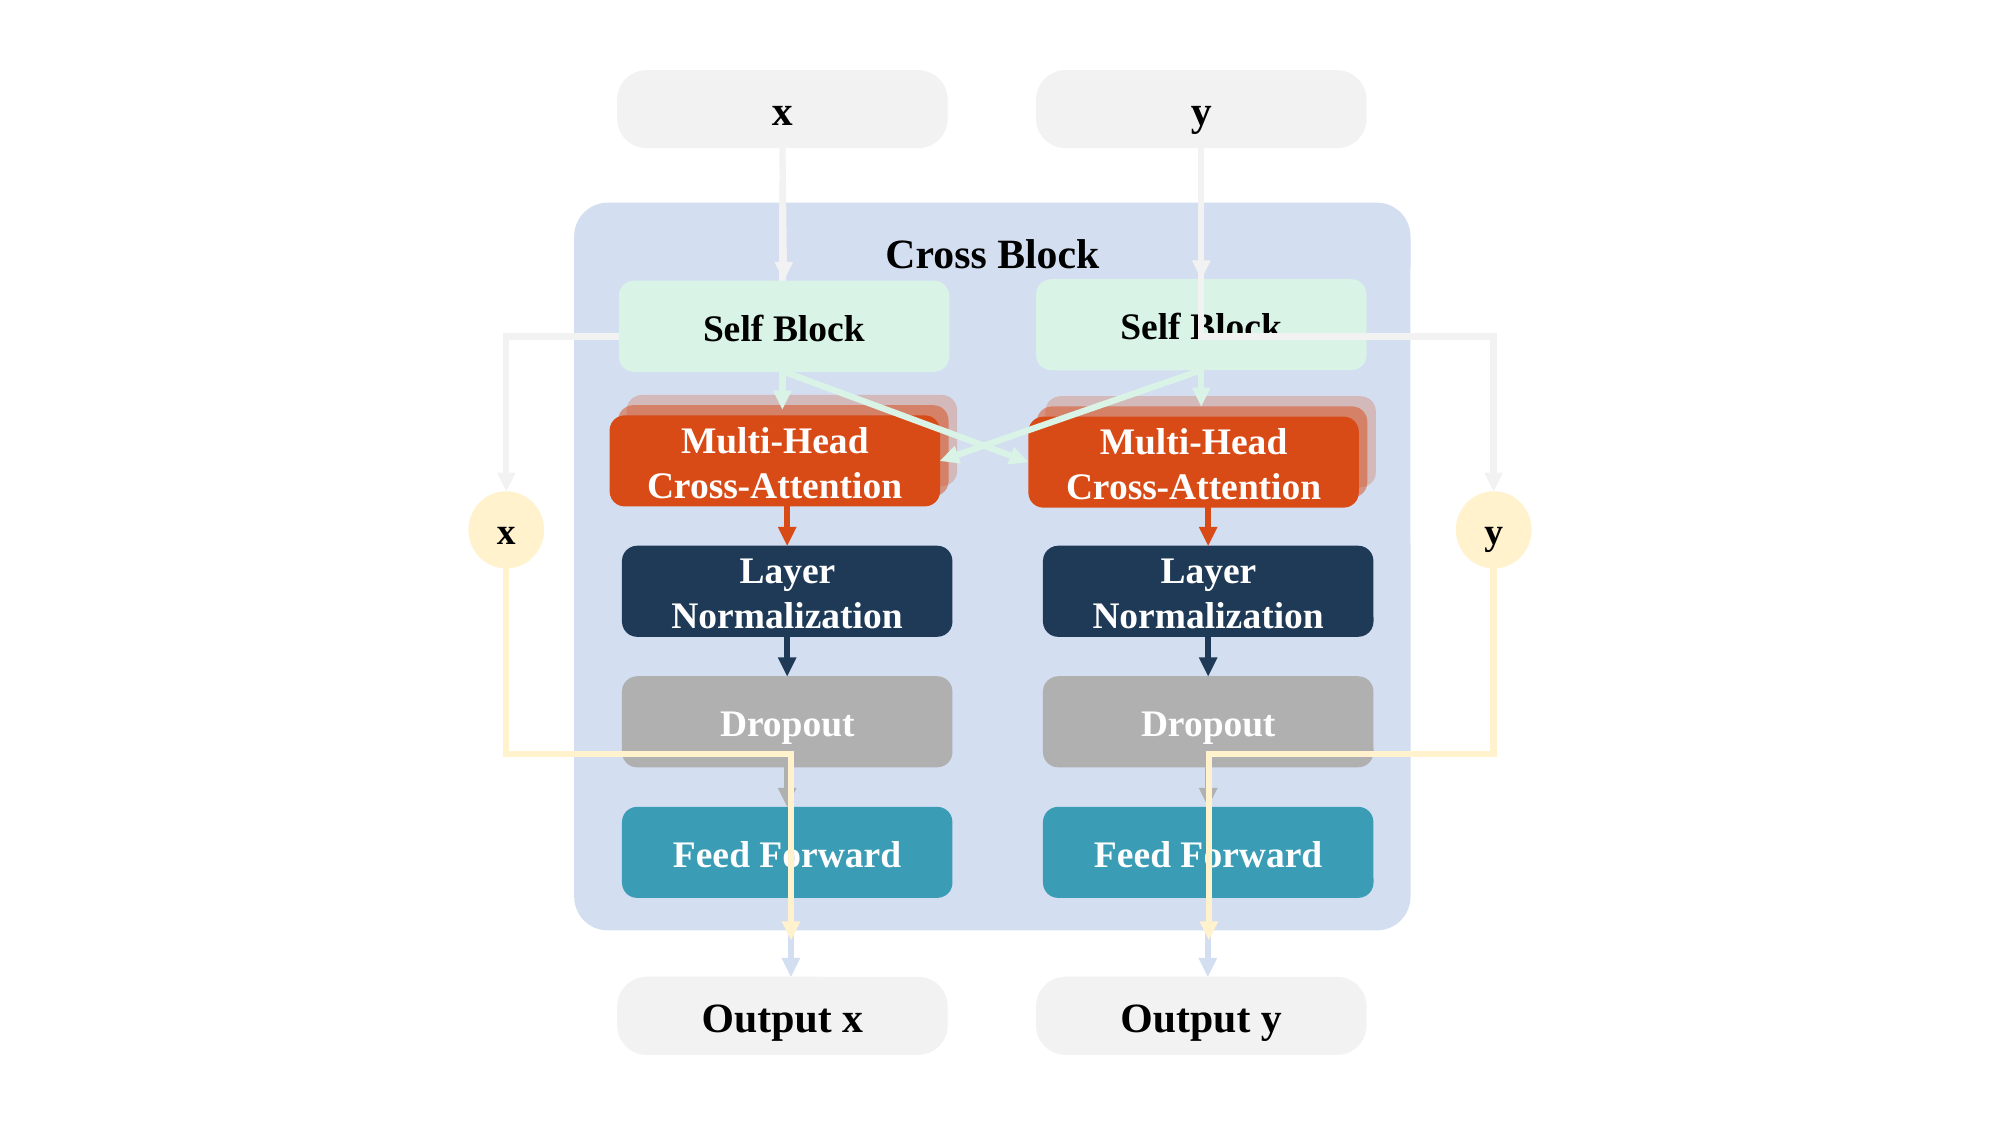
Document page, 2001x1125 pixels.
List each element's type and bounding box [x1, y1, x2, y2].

text_box [468, 70, 1532, 1055]
